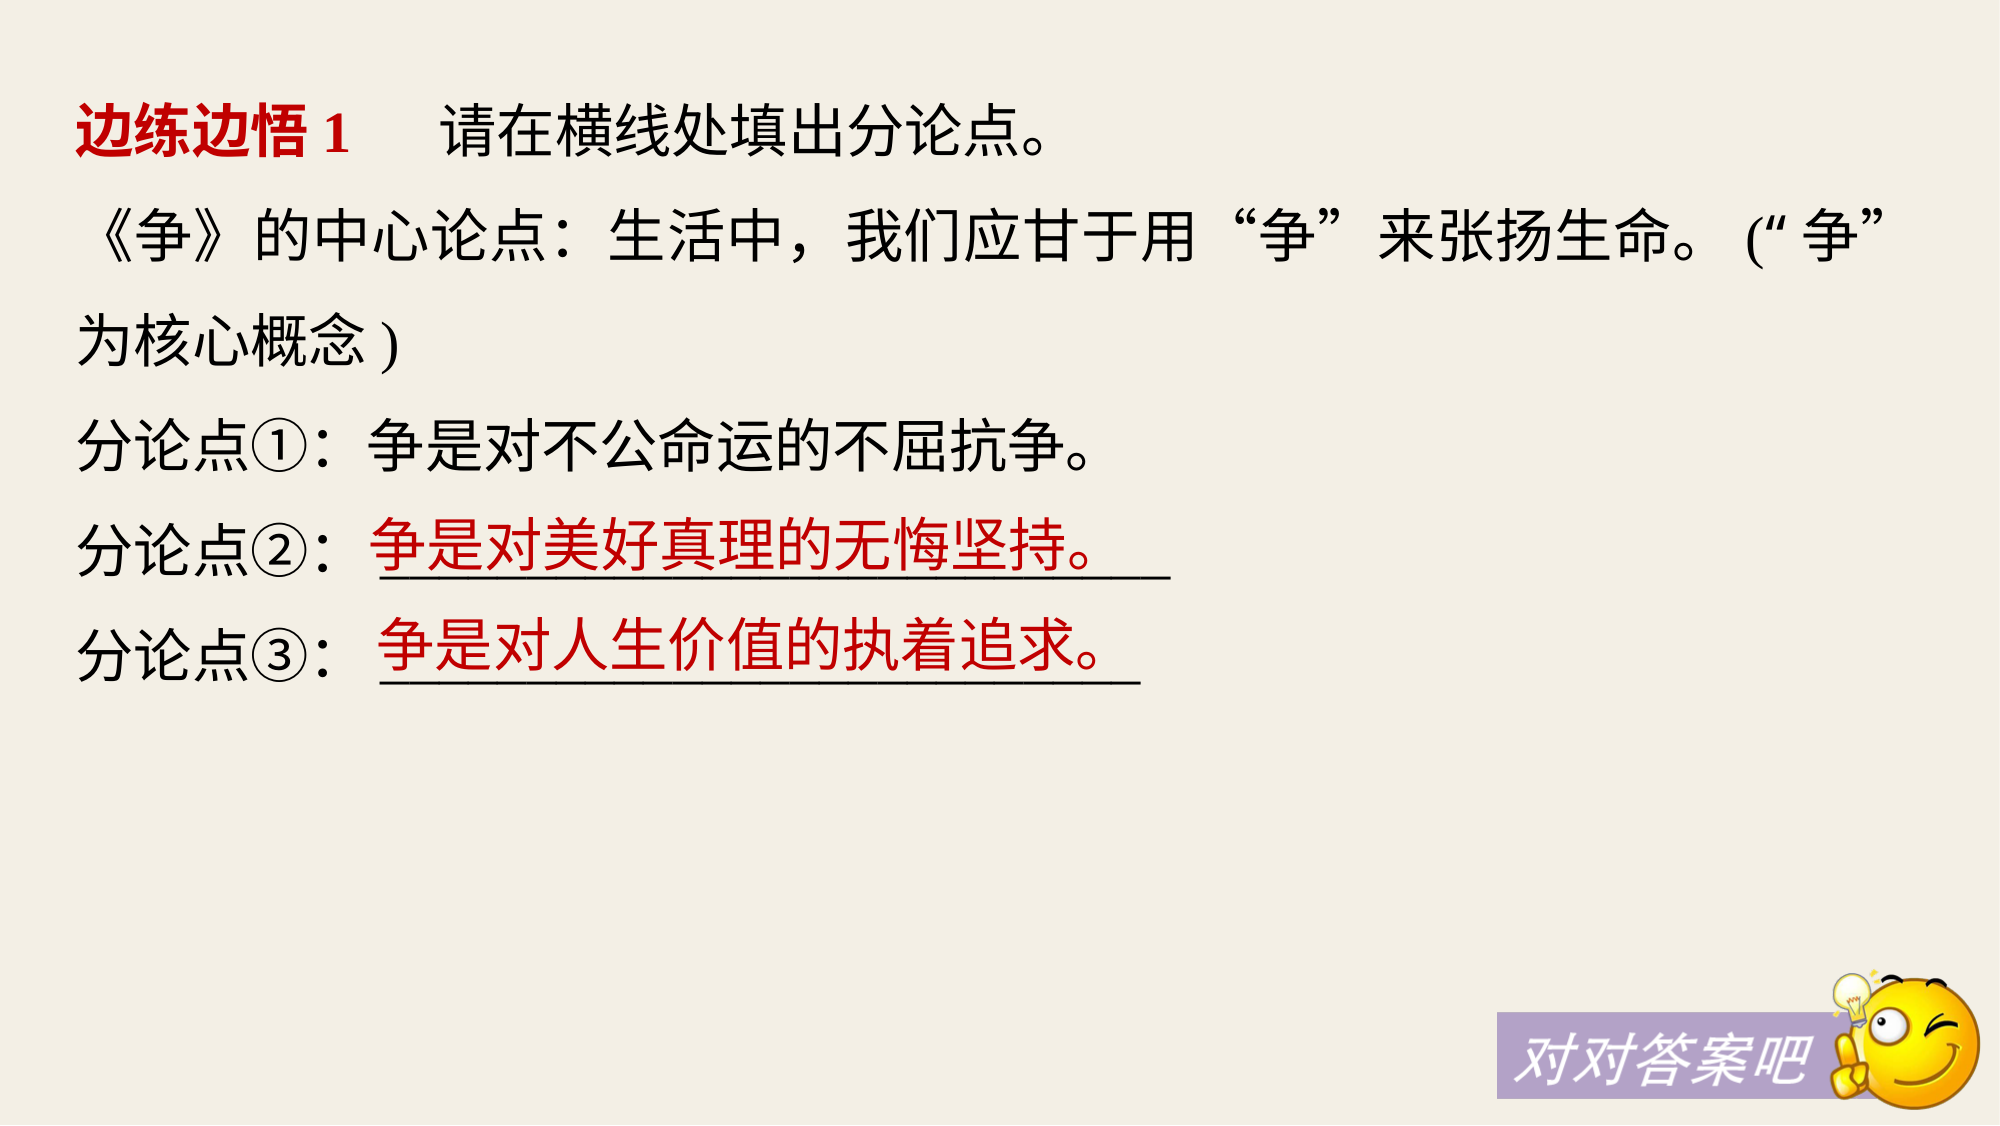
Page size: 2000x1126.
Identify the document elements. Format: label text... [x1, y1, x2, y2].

text_box 争是对人生价值的执着追求。 [361, 565, 1164, 686]
text_box 争是对美好真理的无悔坚持。 [353, 466, 1156, 586]
picture [1477, 968, 1981, 1125]
text_box 边练边悟1 请在横线处填出分论点。 《争》的中心论点：生活中，我们应甘于用“争”来张扬生命。(“争”为核心概念) 分论点①：争是对不公命运的不屈抗争。 分论点②：___________________________ 分论点③：__________________________ [55, 49, 1939, 700]
